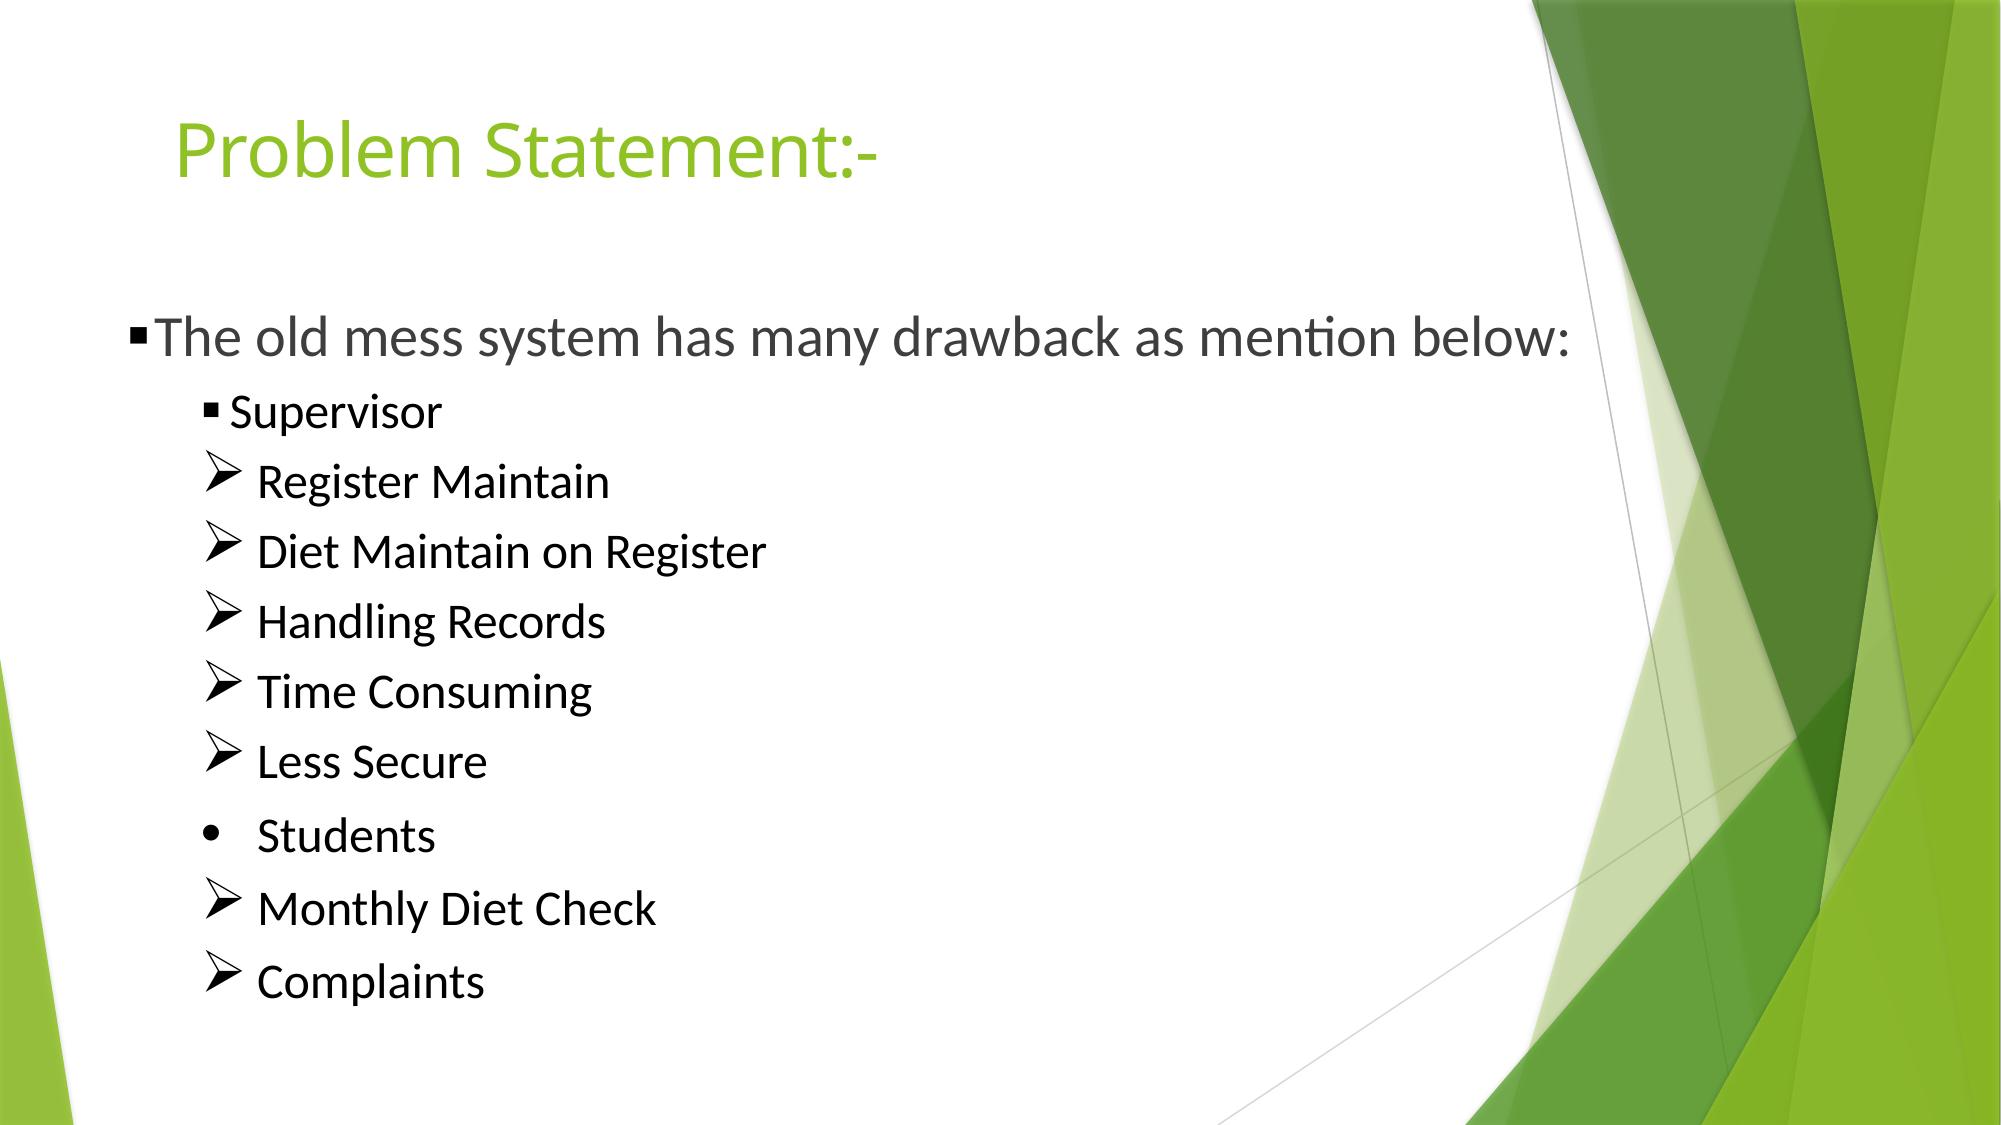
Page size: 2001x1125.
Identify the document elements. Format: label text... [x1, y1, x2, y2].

title Problem Statement:- [171, 99, 1582, 290]
text_box The old mess system has many drawback as mention below: Supervisor Register Maintain Diet Maintain on Register Handling Records Time Consuming Less Secure Students Monthly Diet Check Complaints [124, 294, 1691, 1125]
